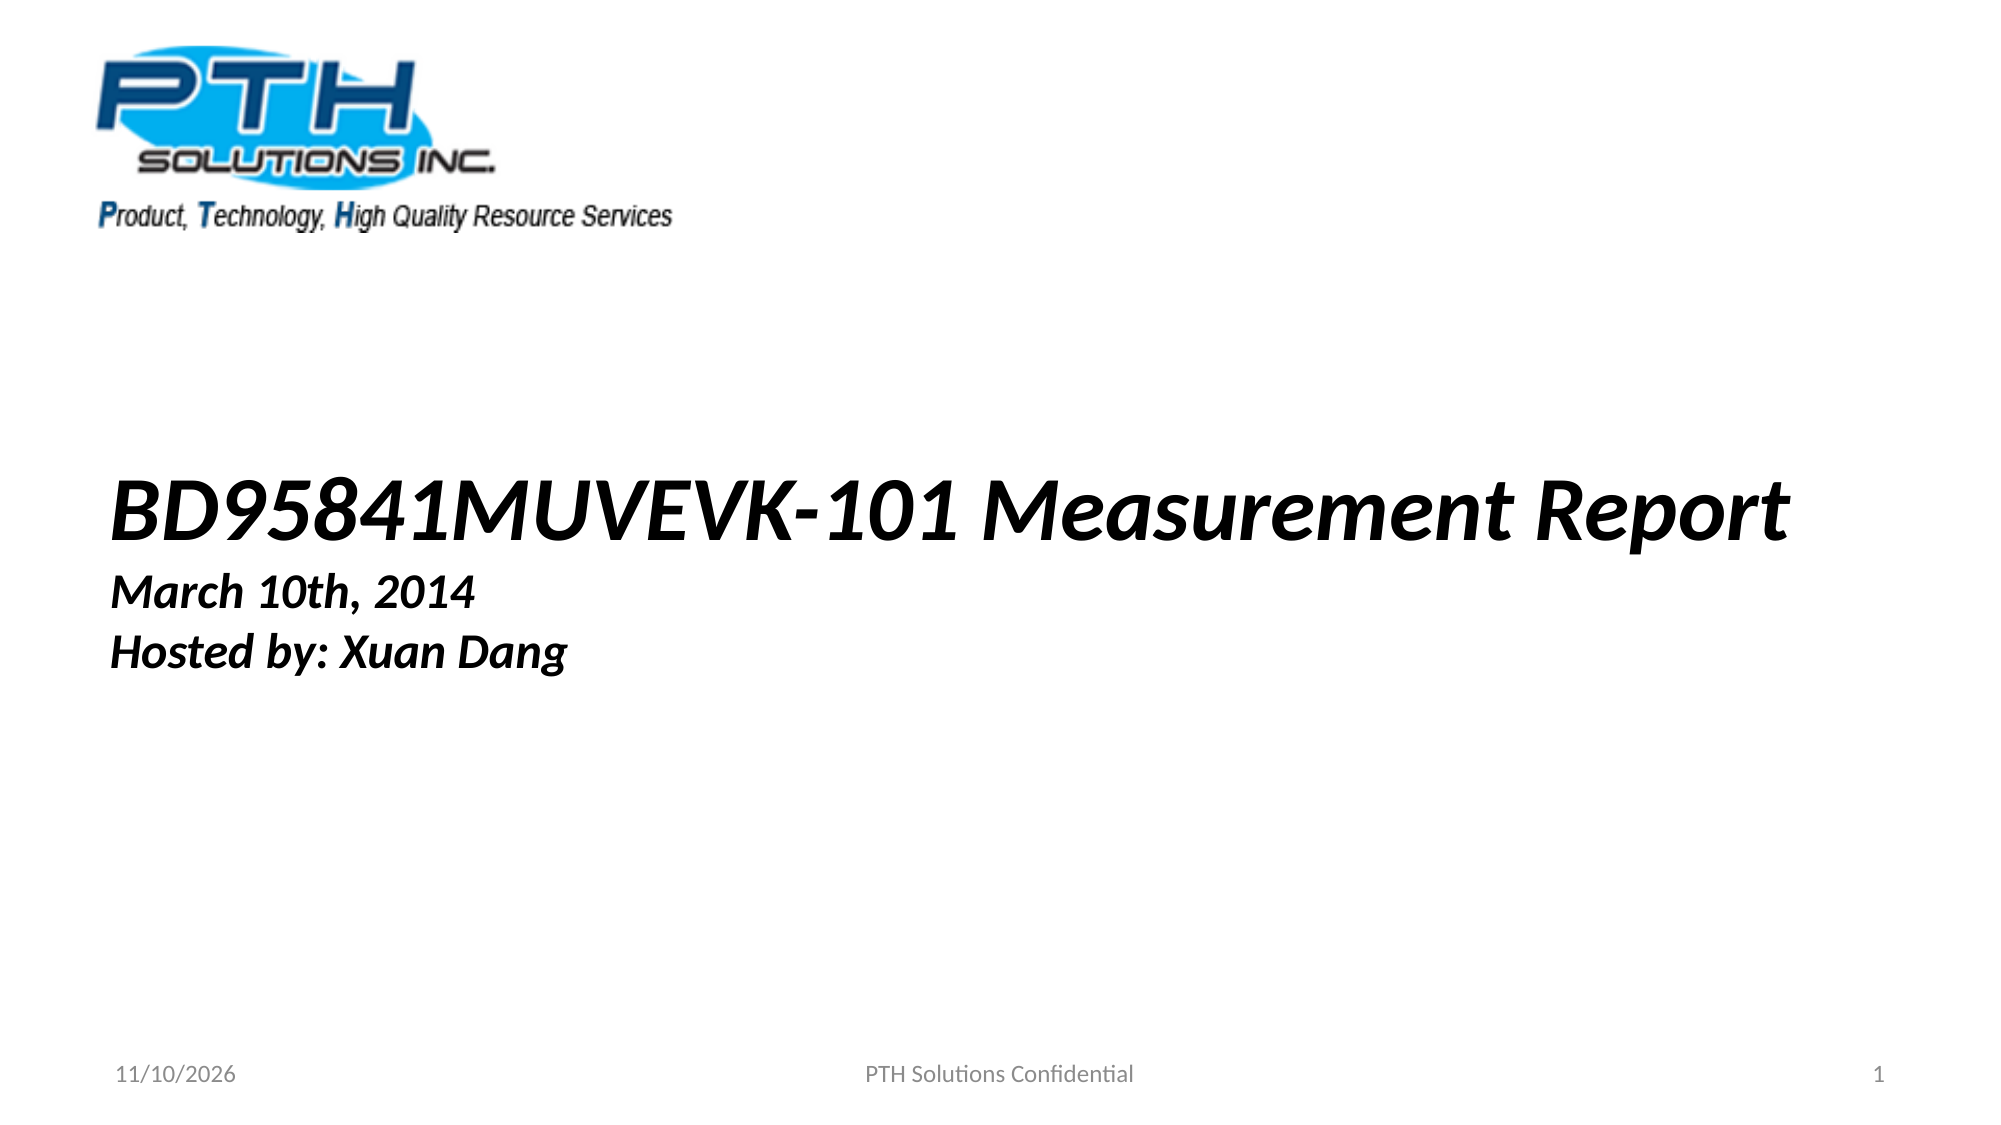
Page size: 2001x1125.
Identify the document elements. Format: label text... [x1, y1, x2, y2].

slide_number 1 [1433, 1042, 1900, 1103]
picture [89, 44, 716, 233]
footer PTH Solutions Confidential [683, 1042, 1317, 1103]
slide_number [99, 1042, 567, 1103]
text_box BD95841MUVEVK-101 Measurement Report March 10th, 2014 Hosted by: Xuan Dang [95, 441, 1808, 806]
